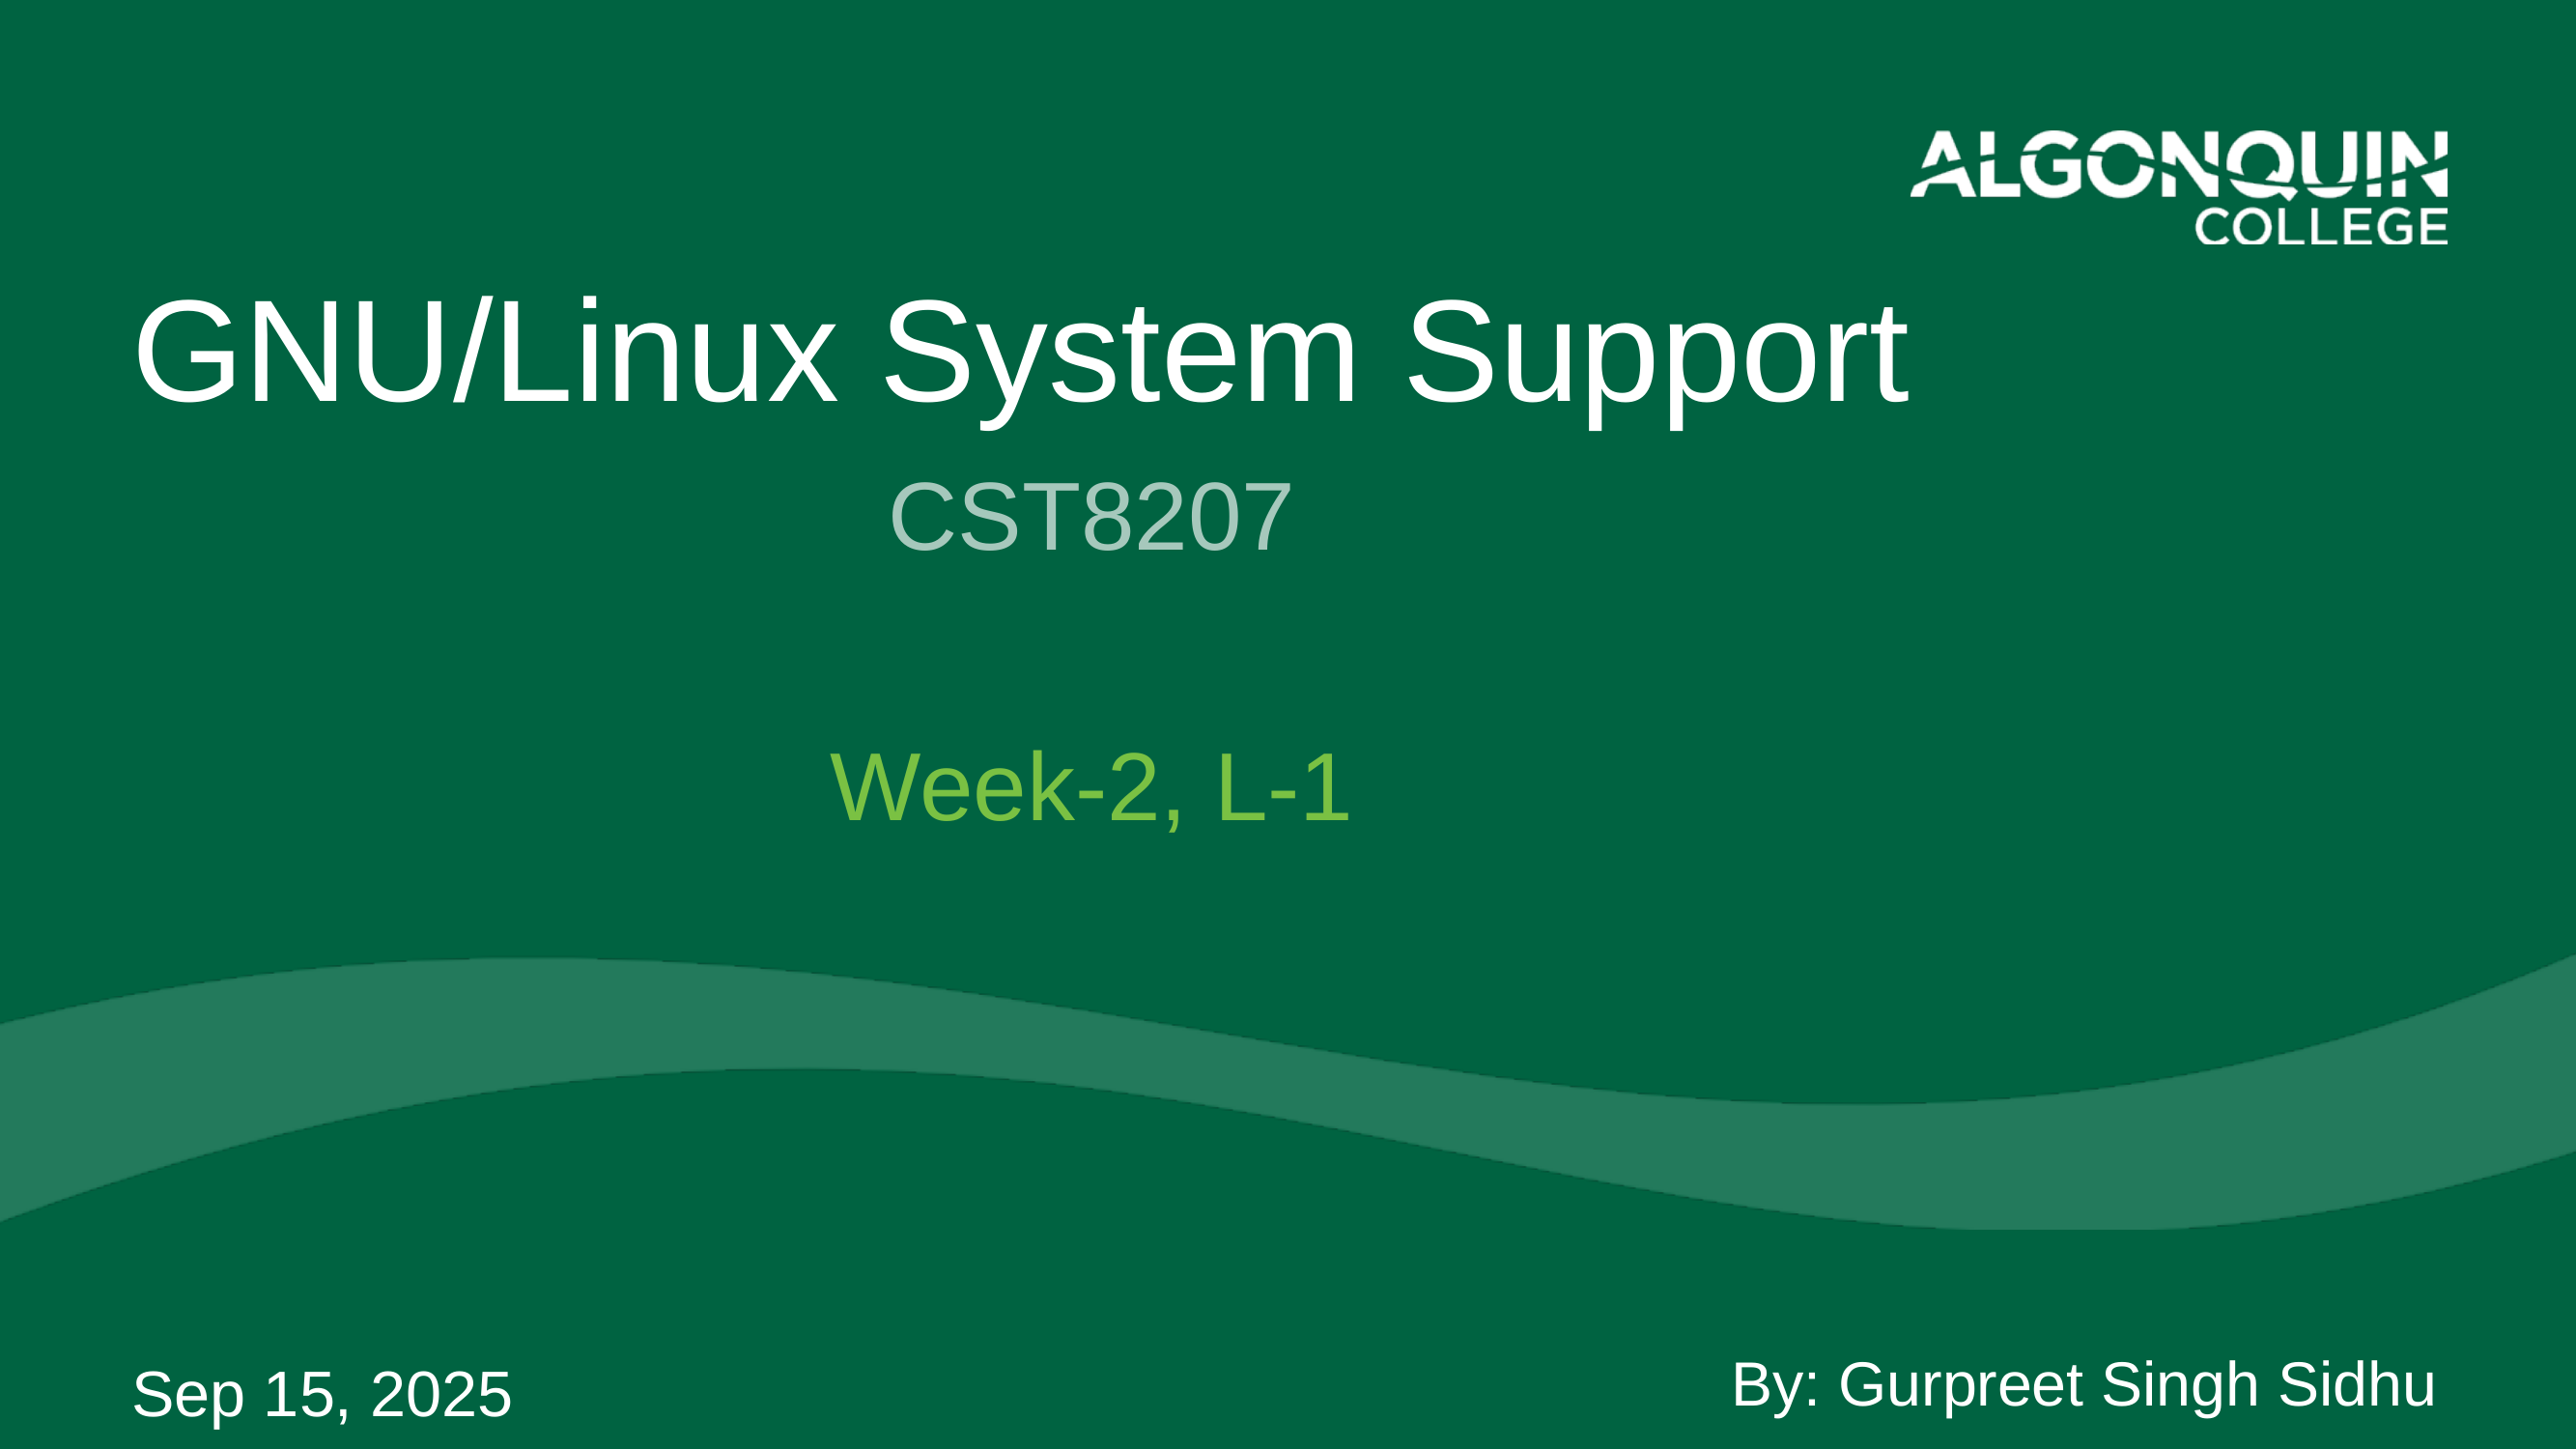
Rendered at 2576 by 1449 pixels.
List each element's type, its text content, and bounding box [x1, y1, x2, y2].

title GNU/Linux System Support [131, 83, 2153, 430]
picture [0, 0, 2576, 1104]
list Sep 15, 2025 [131, 1336, 1204, 1430]
picture [0, 1069, 2576, 1449]
subtitle CST8207 Week-2, L-1 [128, 453, 2055, 825]
text_box By: Gurpreet Singh Sidhu [1716, 1336, 2485, 1426]
